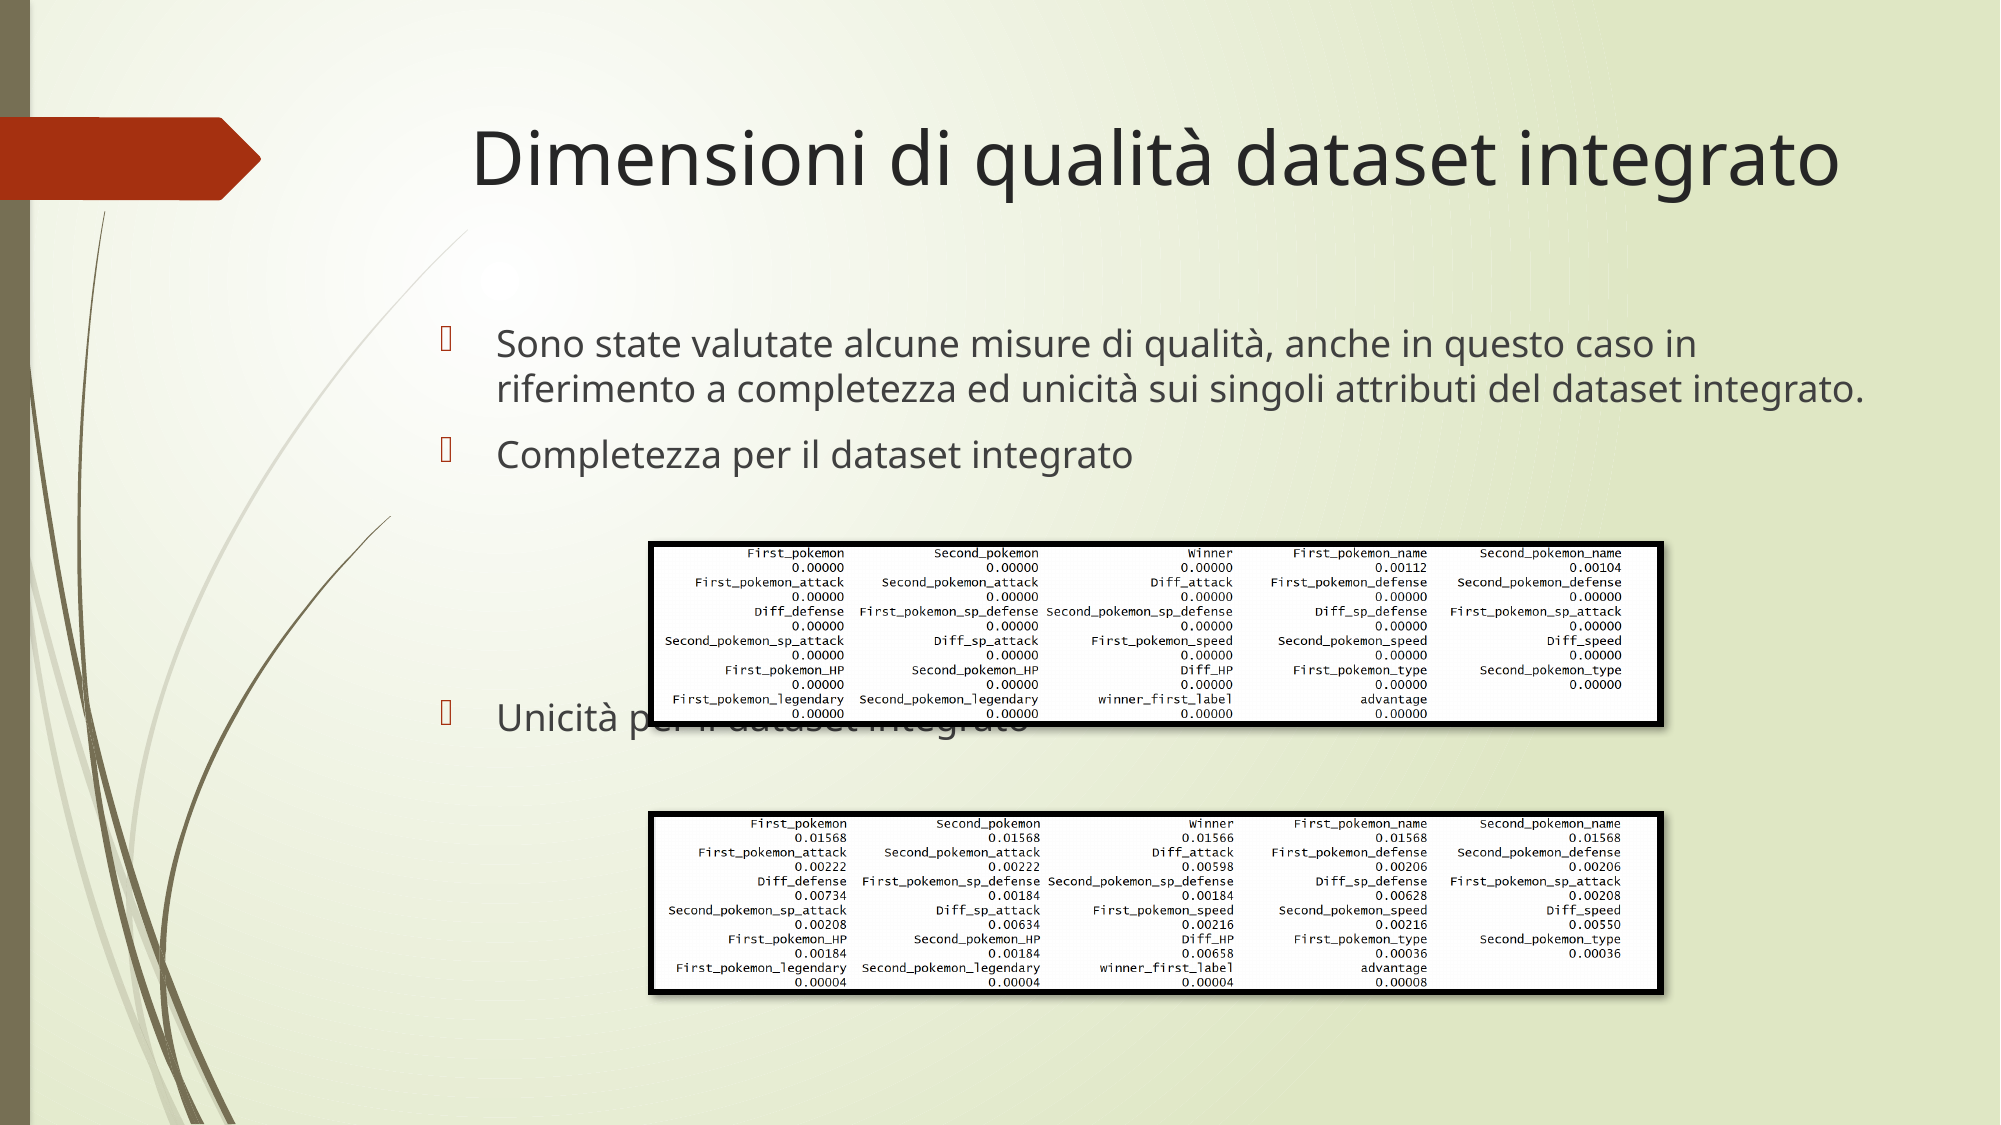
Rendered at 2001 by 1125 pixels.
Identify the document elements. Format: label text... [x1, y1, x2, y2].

picture [654, 816, 1658, 990]
picture [654, 546, 1658, 721]
title Dimensioni di qualità dataset integrato [425, 102, 1888, 312]
list Sono state valutate alcune misure di qualità, anche in questo caso in riferimento a completezza ed unicità sui singoli attributi del dataset integrato. Completezza per il dataset integrato Unicità per il dataset integrato [424, 312, 1888, 933]
